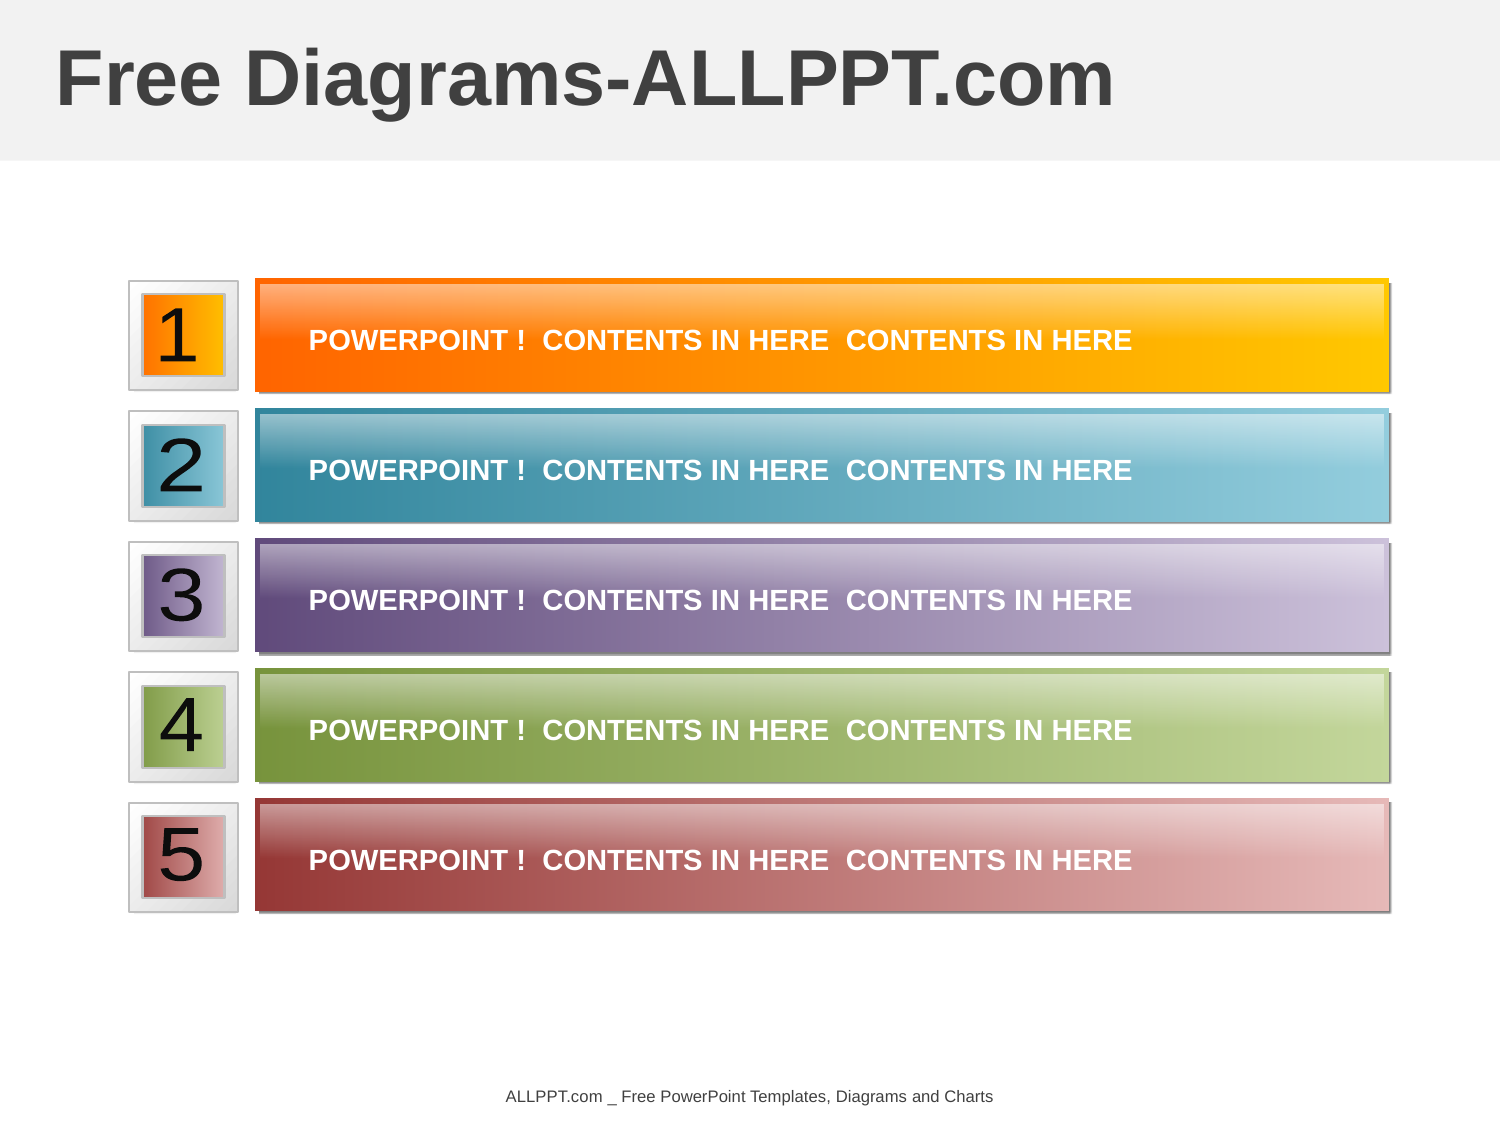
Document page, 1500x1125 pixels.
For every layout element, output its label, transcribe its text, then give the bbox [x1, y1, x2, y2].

text_box ALLPPT.com _ Free PowerPoint Templates, Diagrams and Charts [0, 1078, 1500, 1114]
text_box [255, 798, 1389, 911]
text_box [255, 538, 1389, 652]
text_box POWERPOINT ! CONTENTS IN HERE CONTENTS IN HERE [294, 834, 1149, 884]
text_box POWERPOINT ! CONTENTS IN HERE CONTENTS IN HERE [294, 444, 1149, 494]
text_box POWERPOINT ! CONTENTS IN HERE CONTENTS IN HERE [294, 704, 1149, 754]
text_box [260, 414, 1384, 468]
text_box POWERPOINT ! CONTENTS IN HERE CONTENTS IN HERE [294, 314, 1149, 365]
text_box [260, 544, 1384, 598]
text_box POWERPOINT ! CONTENTS IN HERE CONTENTS IN HERE [294, 574, 1149, 624]
text_box [255, 408, 1389, 522]
text_box [260, 674, 1384, 728]
text_box [260, 804, 1384, 858]
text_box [128, 410, 239, 521]
text_box [260, 284, 1384, 339]
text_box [128, 541, 239, 652]
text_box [128, 802, 239, 913]
text_box [255, 278, 1389, 392]
text_box Free Diagrams-ALLPPT.com [40, 19, 1465, 129]
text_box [128, 280, 239, 391]
text_box [255, 668, 1389, 782]
text_box [0, 0, 1500, 163]
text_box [128, 671, 239, 782]
